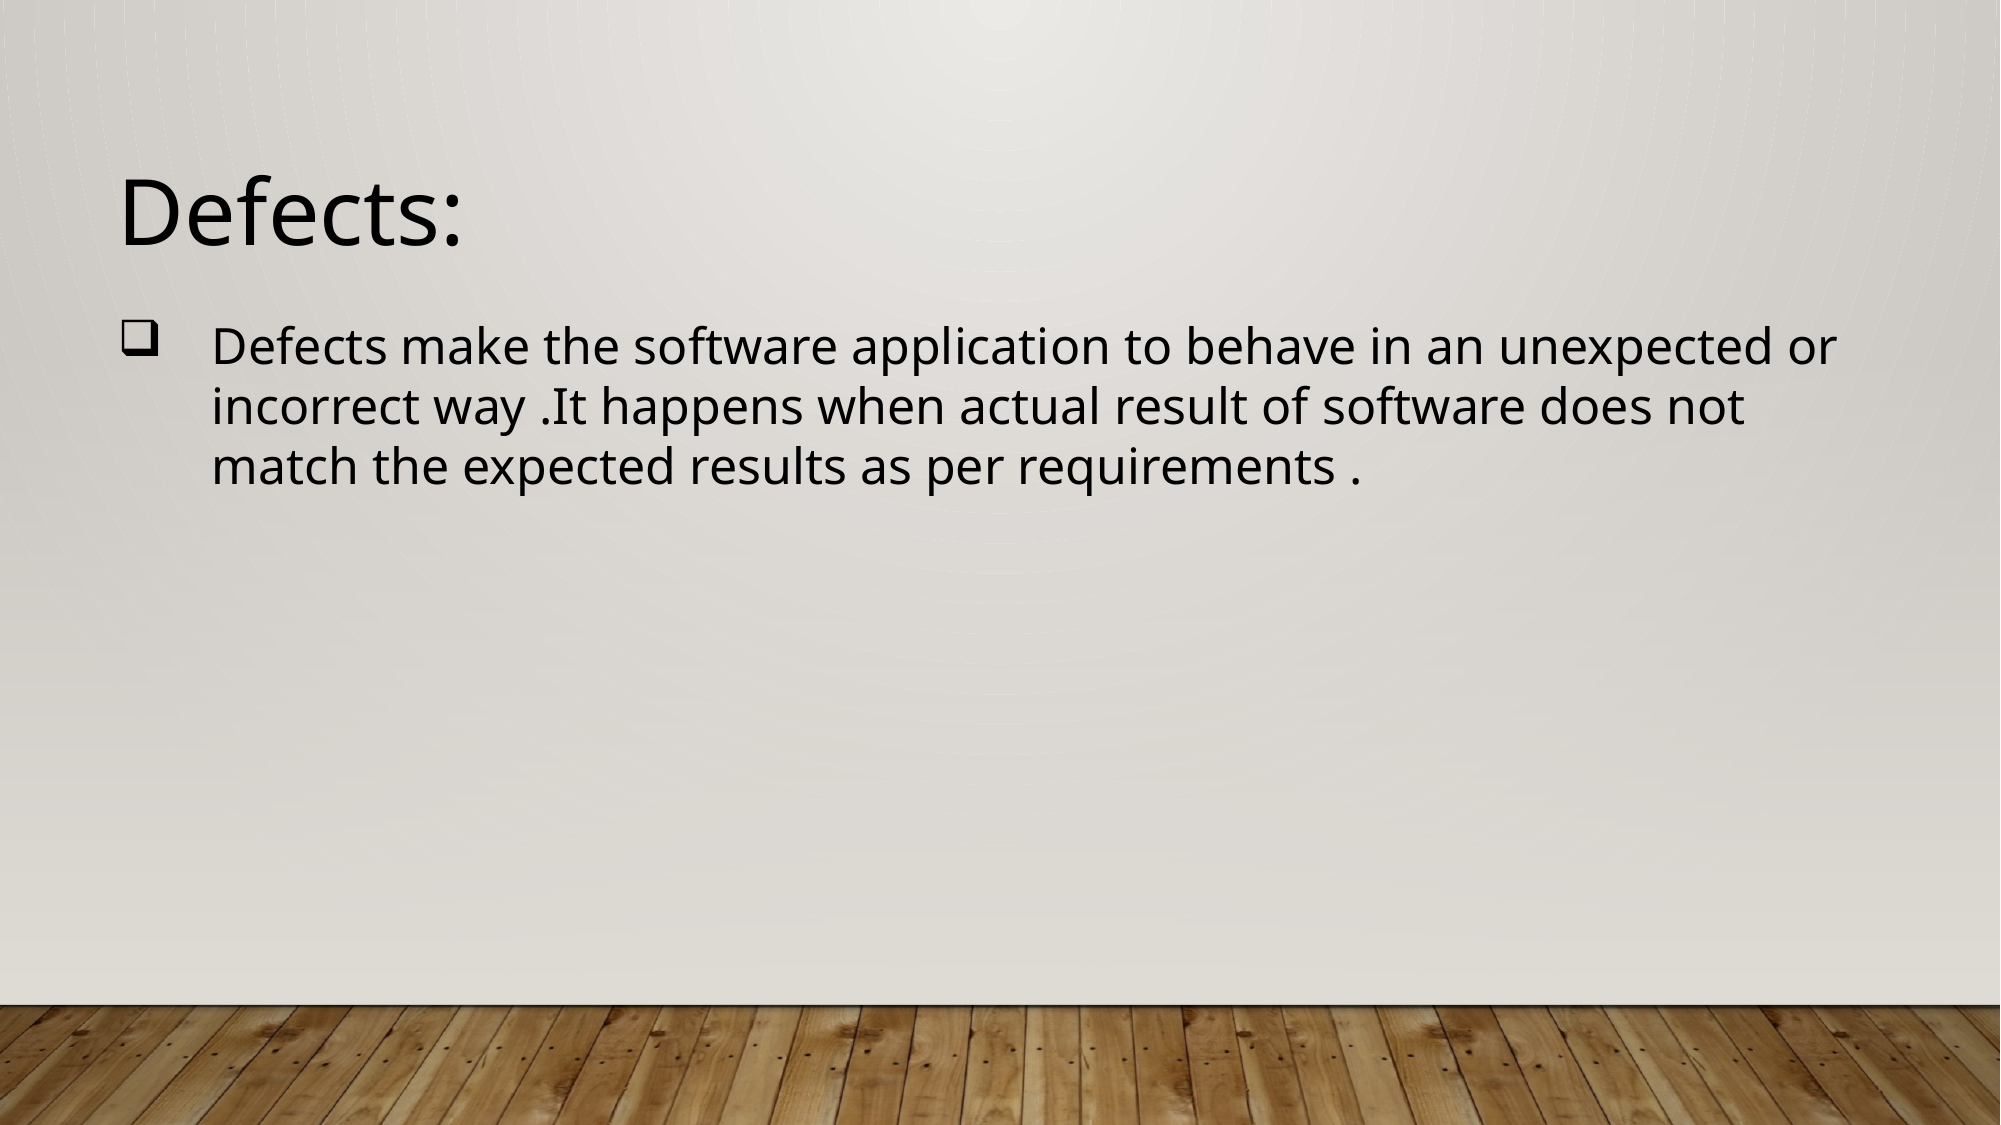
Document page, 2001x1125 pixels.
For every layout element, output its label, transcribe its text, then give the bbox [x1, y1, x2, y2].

picture [0, 1005, 2000, 1125]
text_box Defects: Defects make the software application to behave in an unexpected or incorrect way .It happens when actual result of software does not match the expected results as per requirements . [103, 146, 1868, 502]
